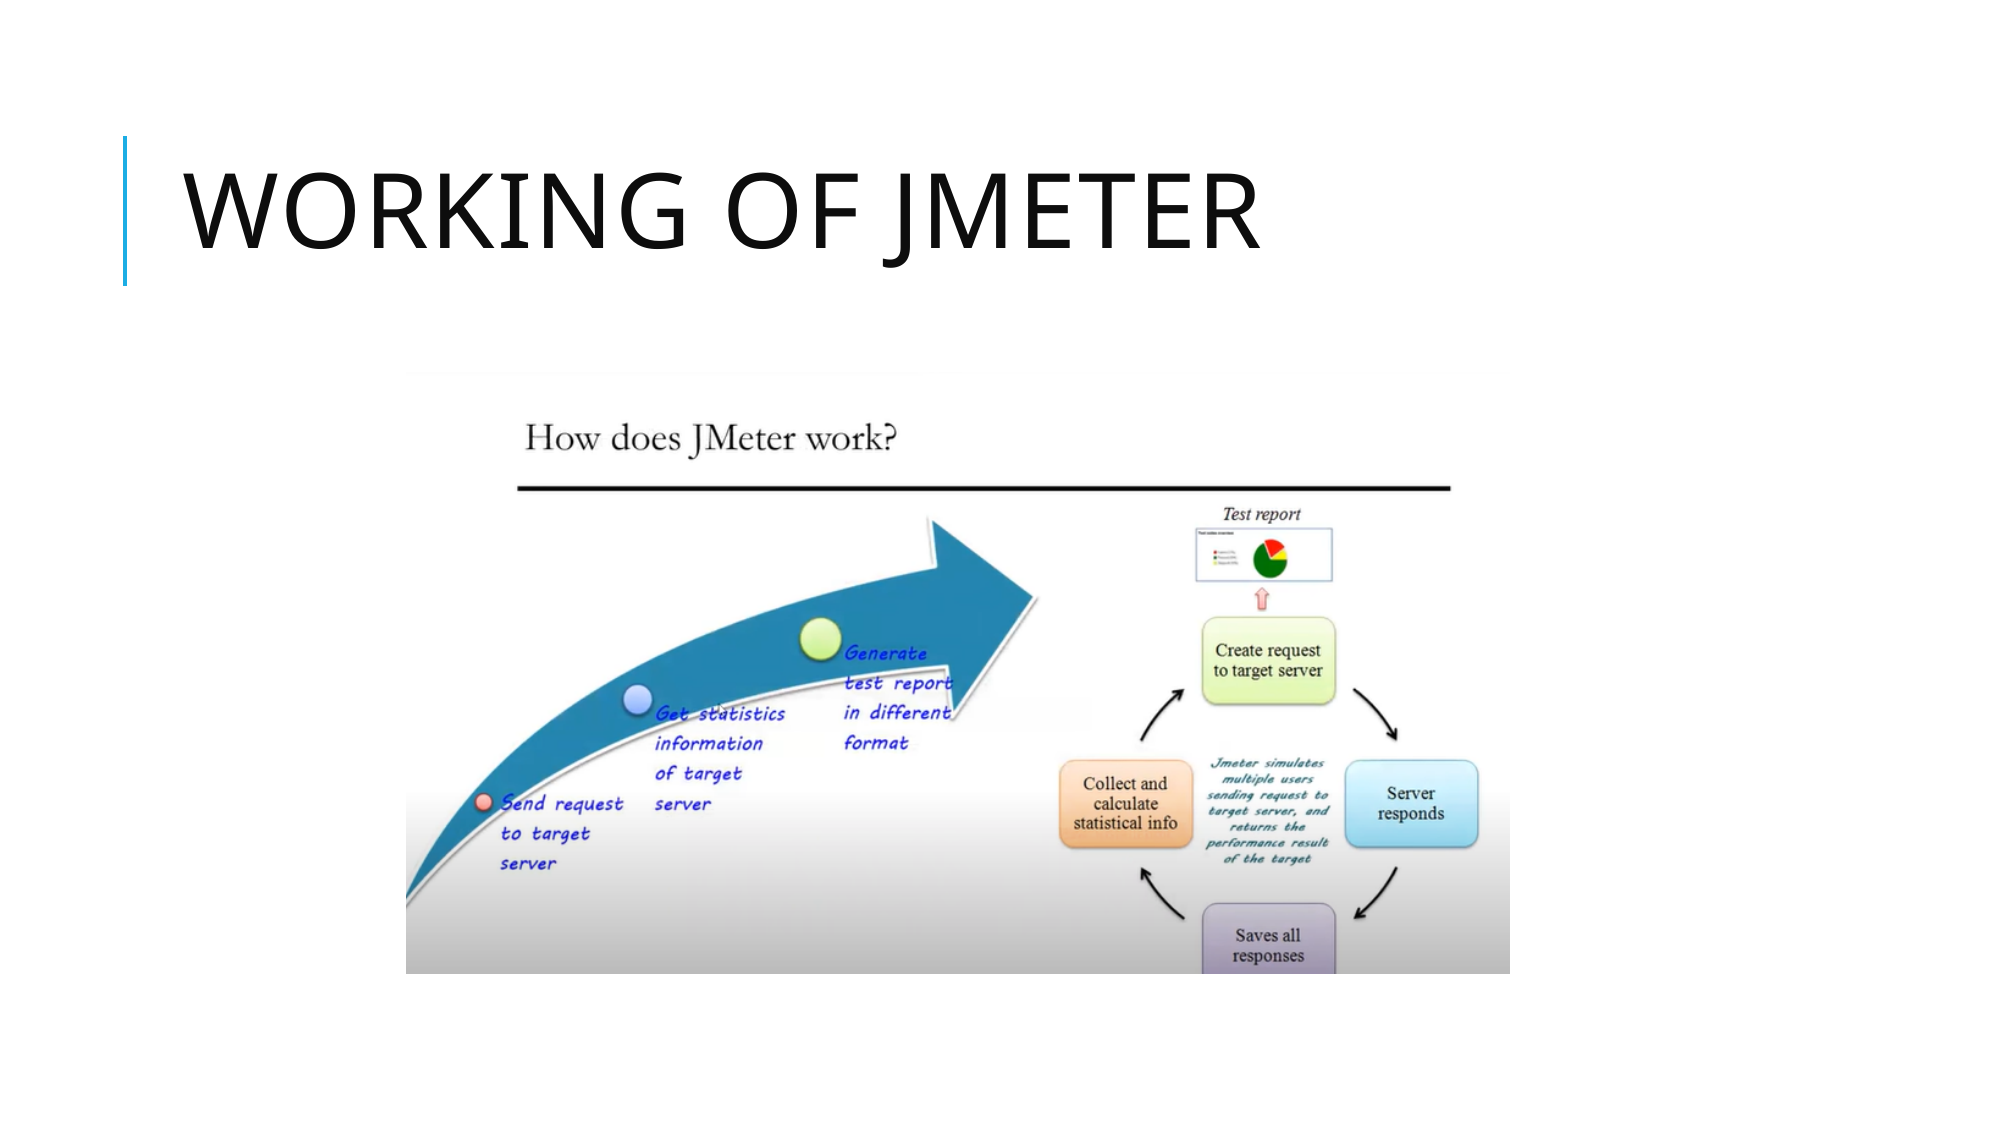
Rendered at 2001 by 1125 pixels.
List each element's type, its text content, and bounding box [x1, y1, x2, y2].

title Working of Jmeter [168, 96, 1763, 342]
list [405, 371, 1511, 974]
